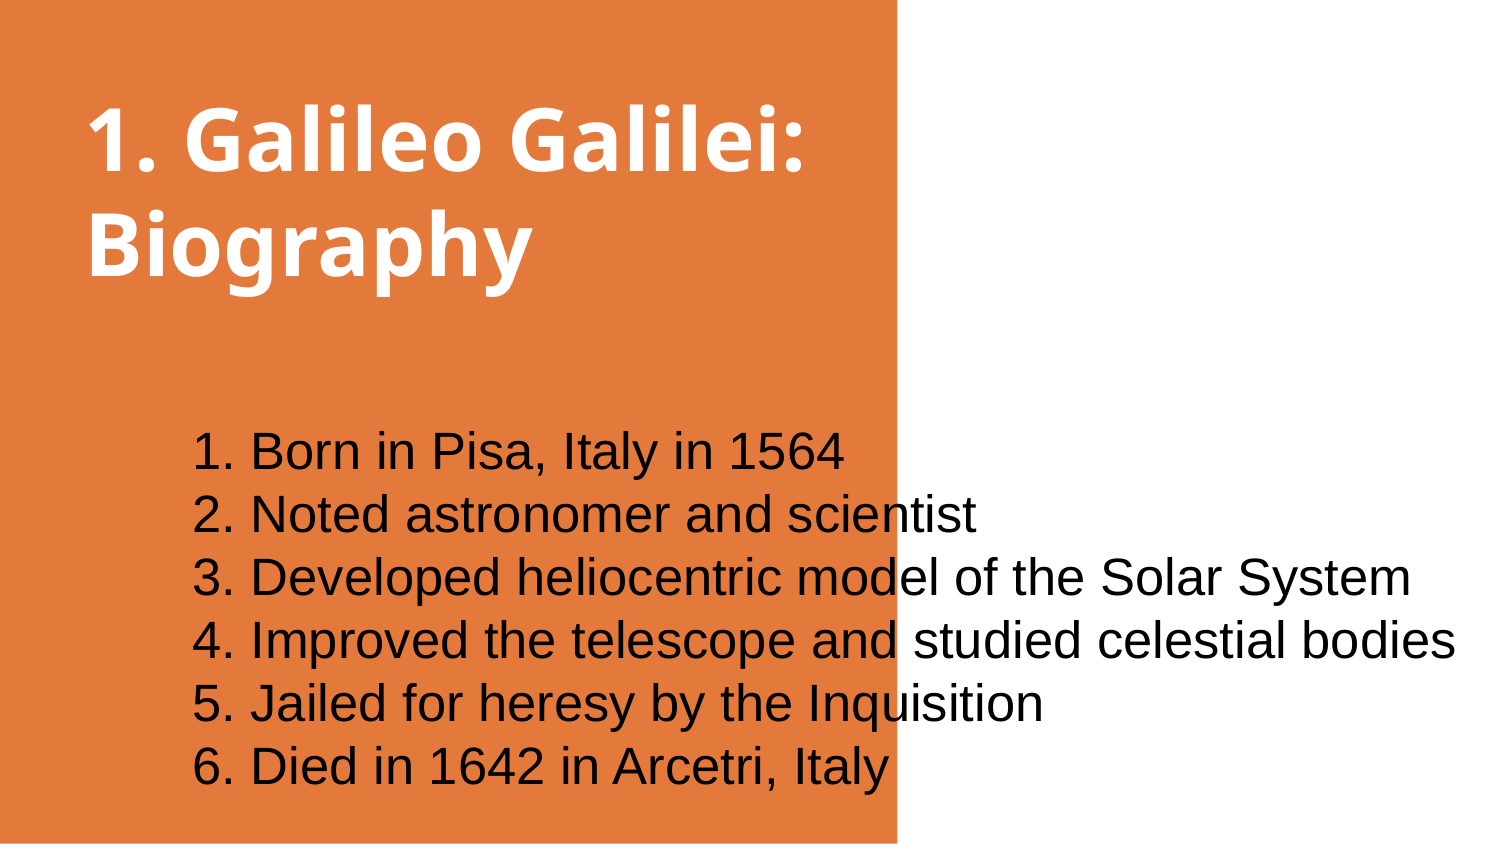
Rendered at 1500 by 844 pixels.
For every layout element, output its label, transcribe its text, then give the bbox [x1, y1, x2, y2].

title 1. Galileo Galilei: Biography [84, 84, 821, 300]
text_box 1. Born in Pisa, Italy in 1564 2. Noted astronomer and scientist 3. Developed heliocentric model of the Solar System 4. Improved the telescope and studied celestial bodies 5. Jailed for heresy by the Inquisition 6. Died in 1642 in Arcetri, Italy [177, 374, 1473, 803]
